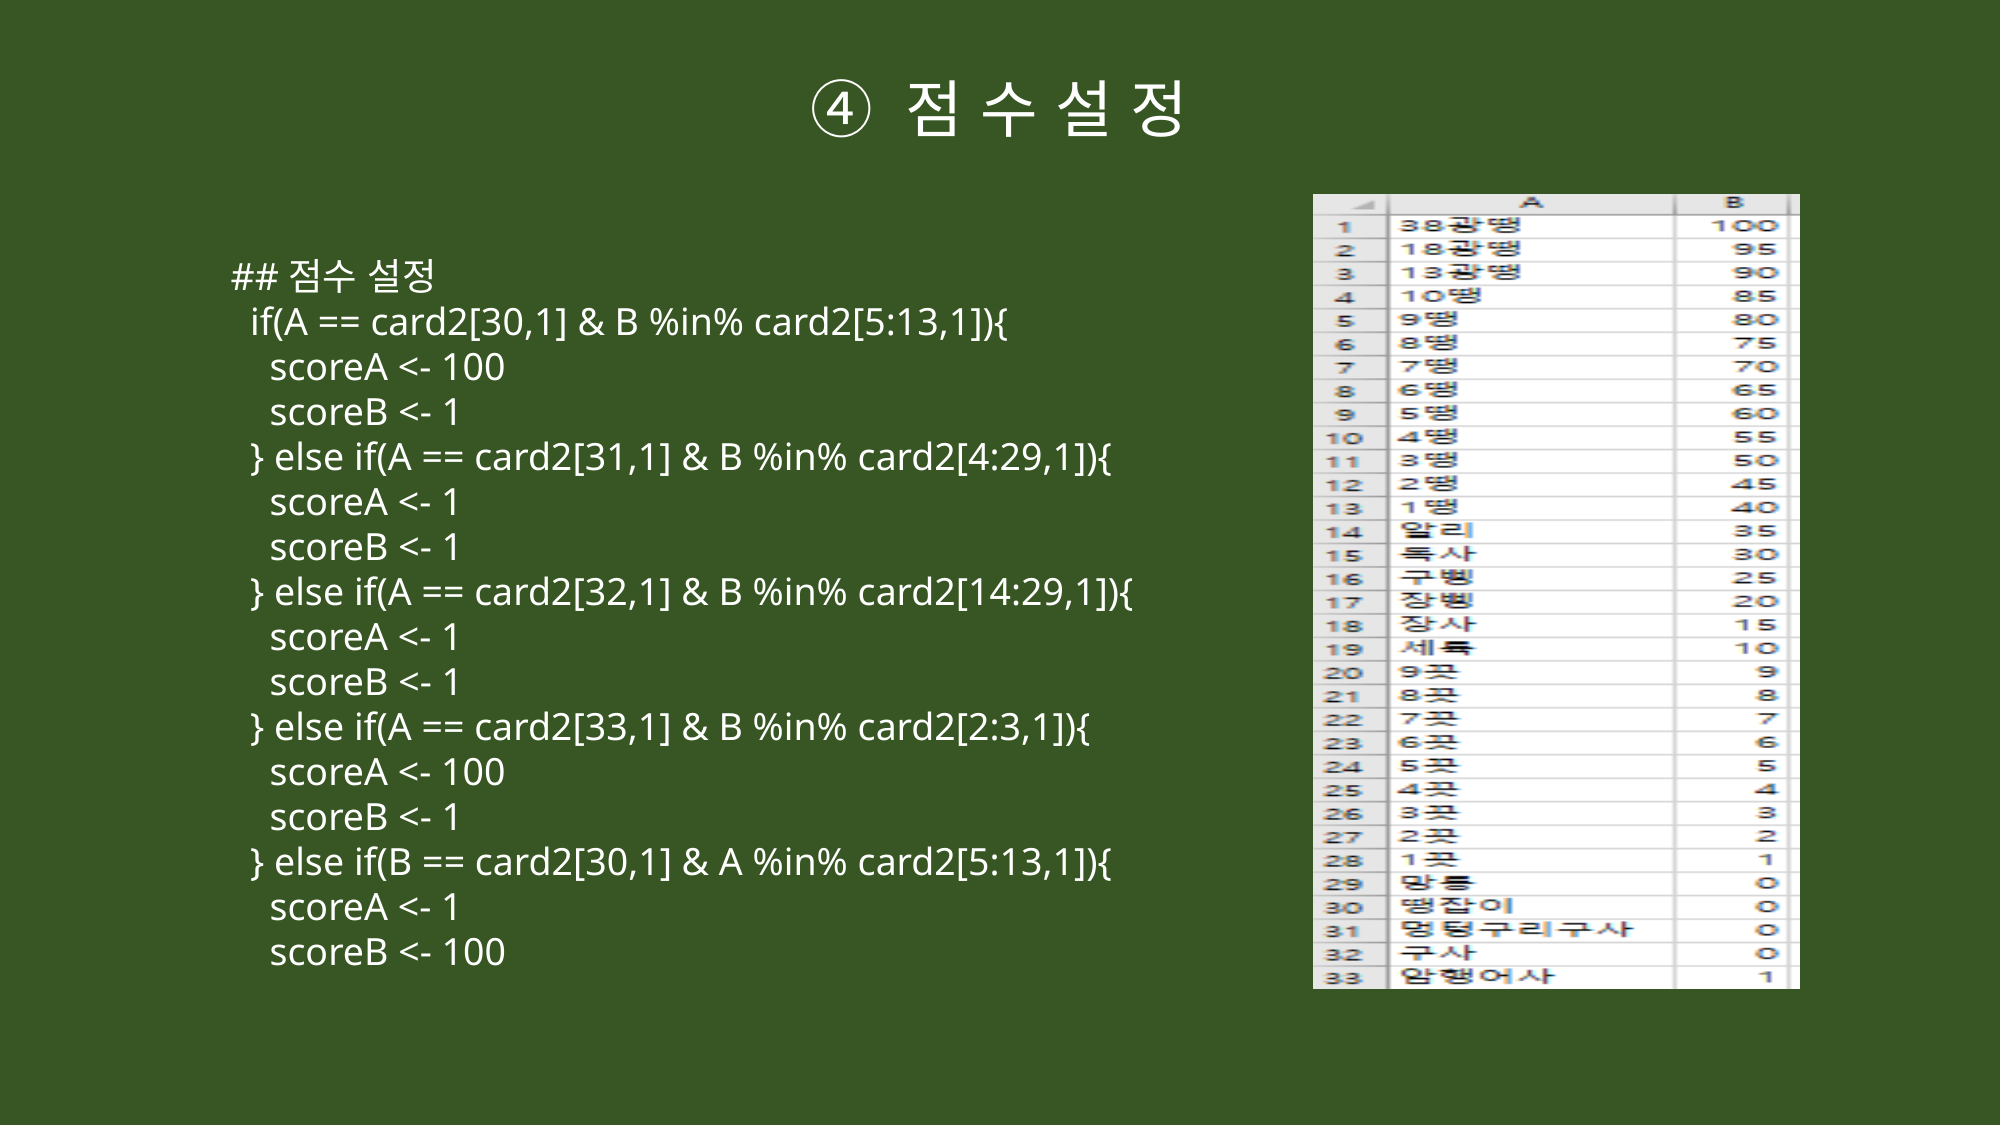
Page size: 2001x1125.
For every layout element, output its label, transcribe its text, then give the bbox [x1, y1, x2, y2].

text_box ④ 점 수 설 정 [667, 73, 1332, 142]
picture [1313, 194, 1800, 989]
text_box ##점수 설정 if(A == card2[30,1] & B %in% card2[5:13,1]){ scoreA <- 100 scoreB <- 1 } else if(A == card2[31,1] & B %in% card2[4:29,1]){ scoreA <- 1 scoreB <- 1 } else if(A == card2[32,1] & B %in% card2[14:29,1]){ scoreA <- 1 scoreB <- 1 } else if(A == card2[33,1] & B %in% card2[2:3,1]){ scoreA <- 100 scoreB <- 1 } else if(B == card2[30,1] & A %in% card2[5:13,1]){ scoreA <- 1 scoreB <- 100 [215, 245, 1216, 981]
